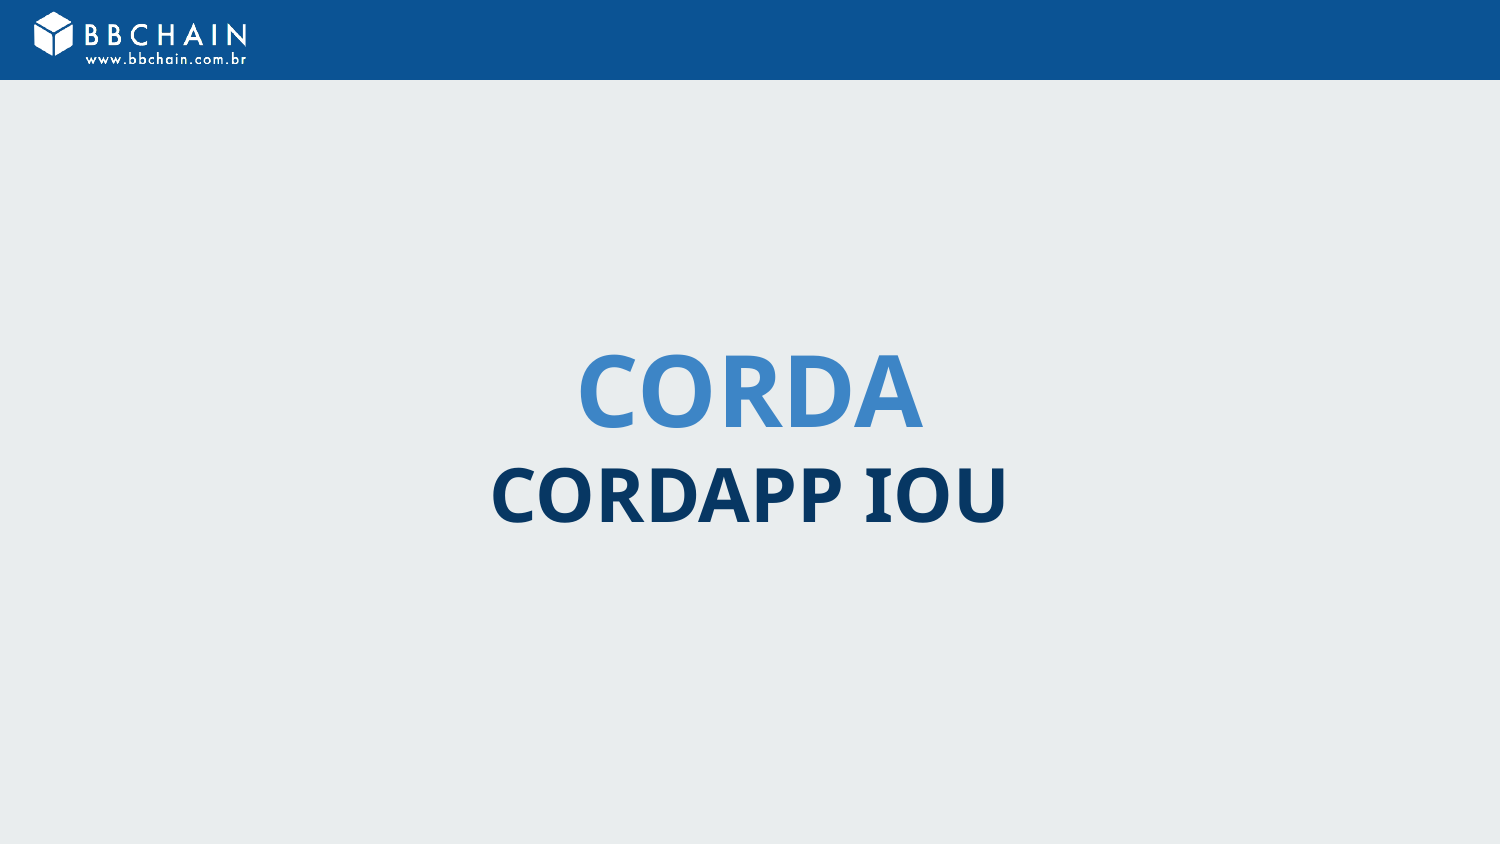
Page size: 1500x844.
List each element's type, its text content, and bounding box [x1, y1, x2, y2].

title CORDA CORDAPP IOU [0, 190, 1500, 676]
picture [34, 11, 246, 64]
